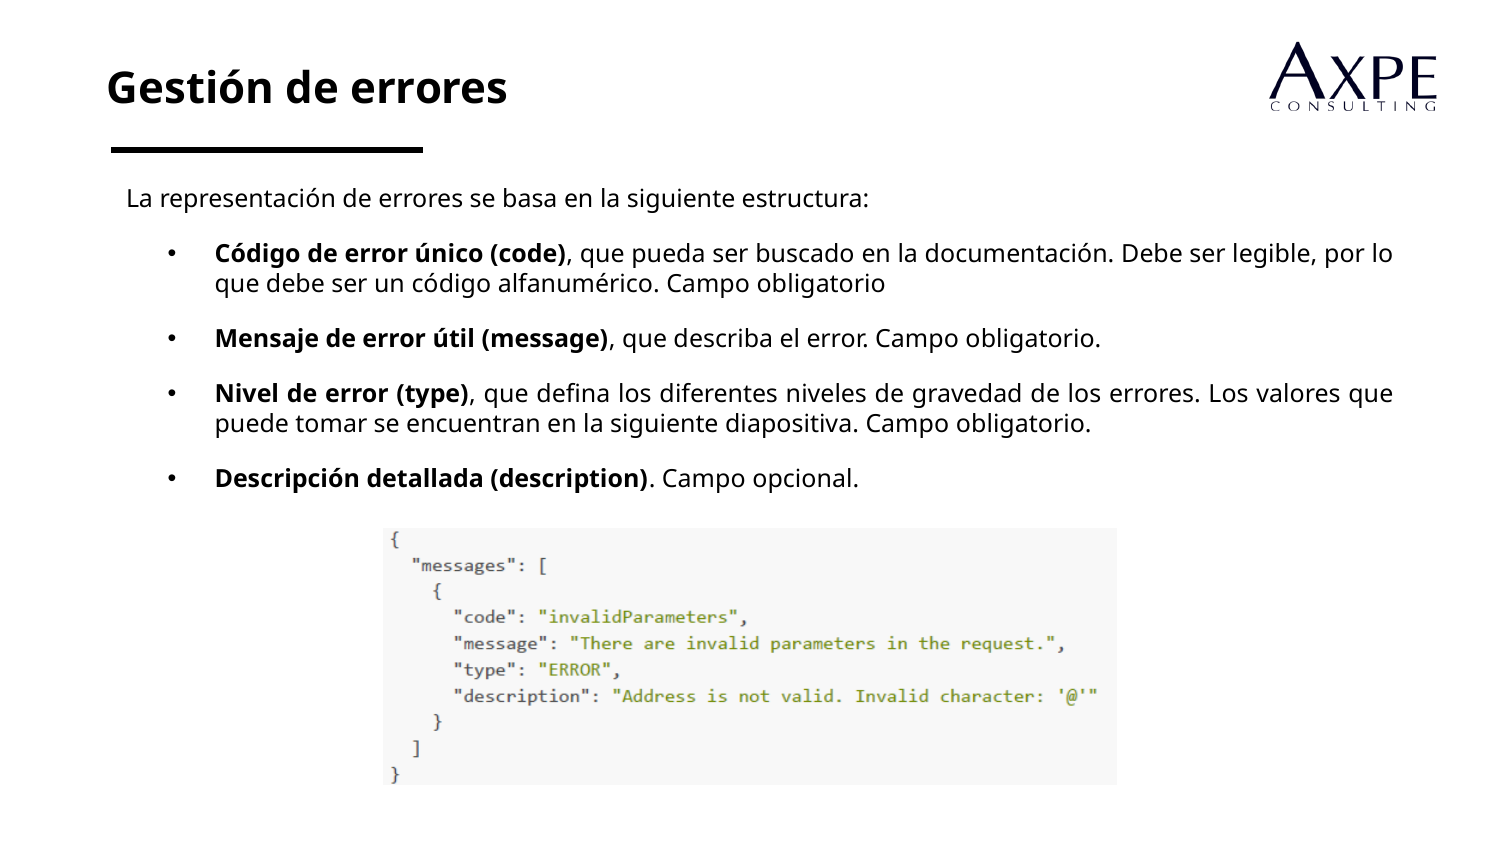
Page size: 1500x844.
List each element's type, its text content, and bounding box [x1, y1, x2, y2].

picture [1257, 40, 1448, 113]
text_box La representación de errores se basa en la siguiente estructura: Código de error único (code), que pueda ser buscado en la documentación. Debe ser legible, por lo que debe ser un código alfanumérico. Campo obligatorio Mensaje de error útil (message), que describa el error. Campo obligatorio. Nivel de error (type), que defina los diferentes niveles de gravedad de los errores. Los valores que puede tomar se encuentran en la siguiente diapositiva. Campo obligatorio. Descripción detallada (description). Campo opcional. [111, 175, 1411, 500]
picture [383, 528, 1117, 786]
text_box Gestión de errores [91, 36, 1077, 127]
